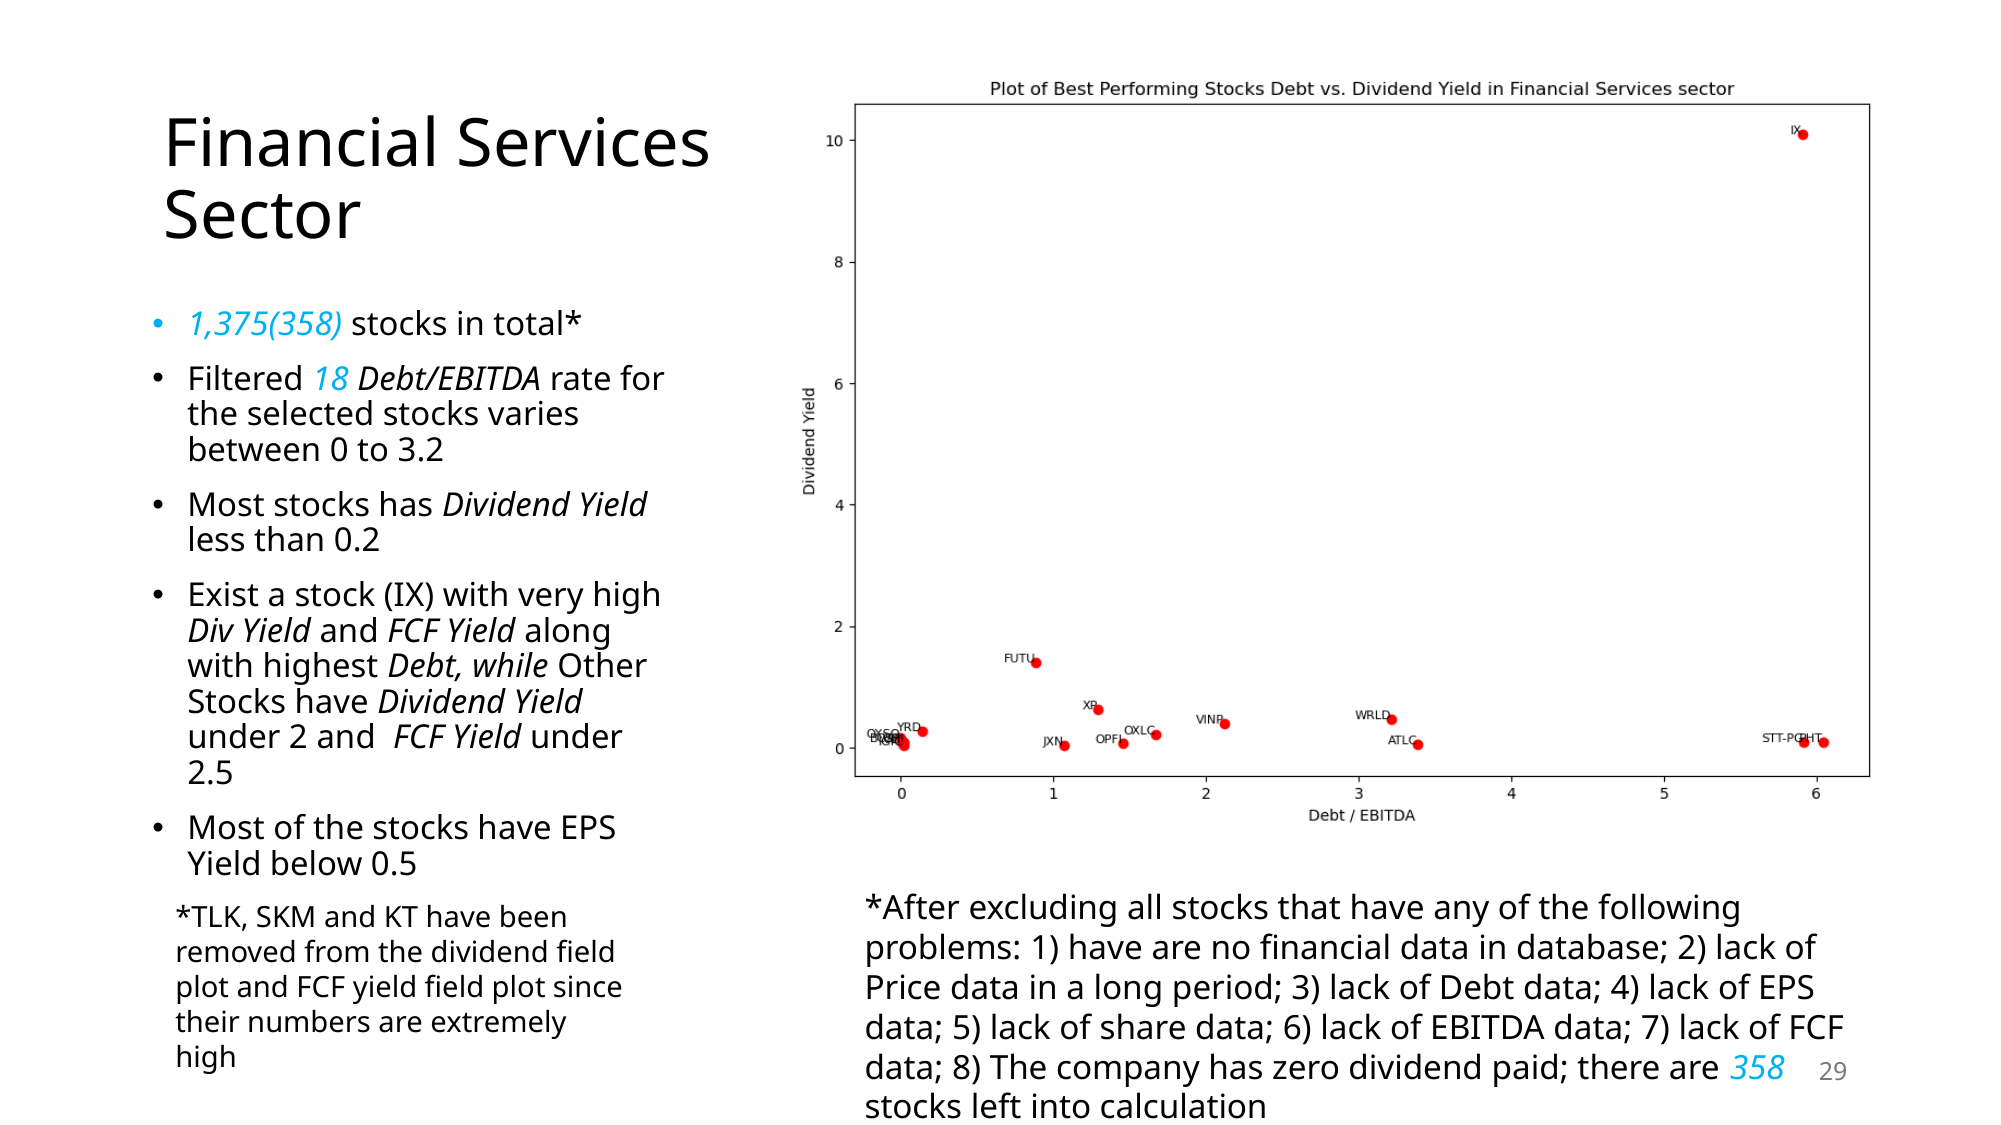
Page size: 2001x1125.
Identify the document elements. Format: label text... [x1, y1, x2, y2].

text_box *TLK, SKM and KT have been removed from the dividend field plot and FCF yield field plot since their numbers are extremely high [160, 890, 641, 1081]
list 1,375(358) stocks in total* Filtered 18 Debt/EBITDA rate for the selected stocks varies between 0 to 3.2 Most stocks has Dividend Yield less than 0.2 Exist a stock (IX) with very high Div Yield and FCF Yield along with highest Debt, while Other Stocks have Dividend Yield under 2 and FCF Yield under 2.5 Most of the stocks have EPS Yield below 0.5 [137, 299, 690, 891]
title Financial Services Sector [148, 20, 729, 343]
text_box *After excluding all stocks that have any of the following problems: 1) have are no financial data in database; 2) lack of Price data in a long period; 3) lack of Debt data; 4) lack of EPS data; 5) lack of share data; 6) lack of EBITDA data; 7) lack of FCF data; 8) The company has zero dividend paid; there are 358 stocks left into calculation [849, 878, 1893, 1125]
picture [739, 0, 2000, 873]
slide_number 29 [1412, 1042, 1863, 1103]
